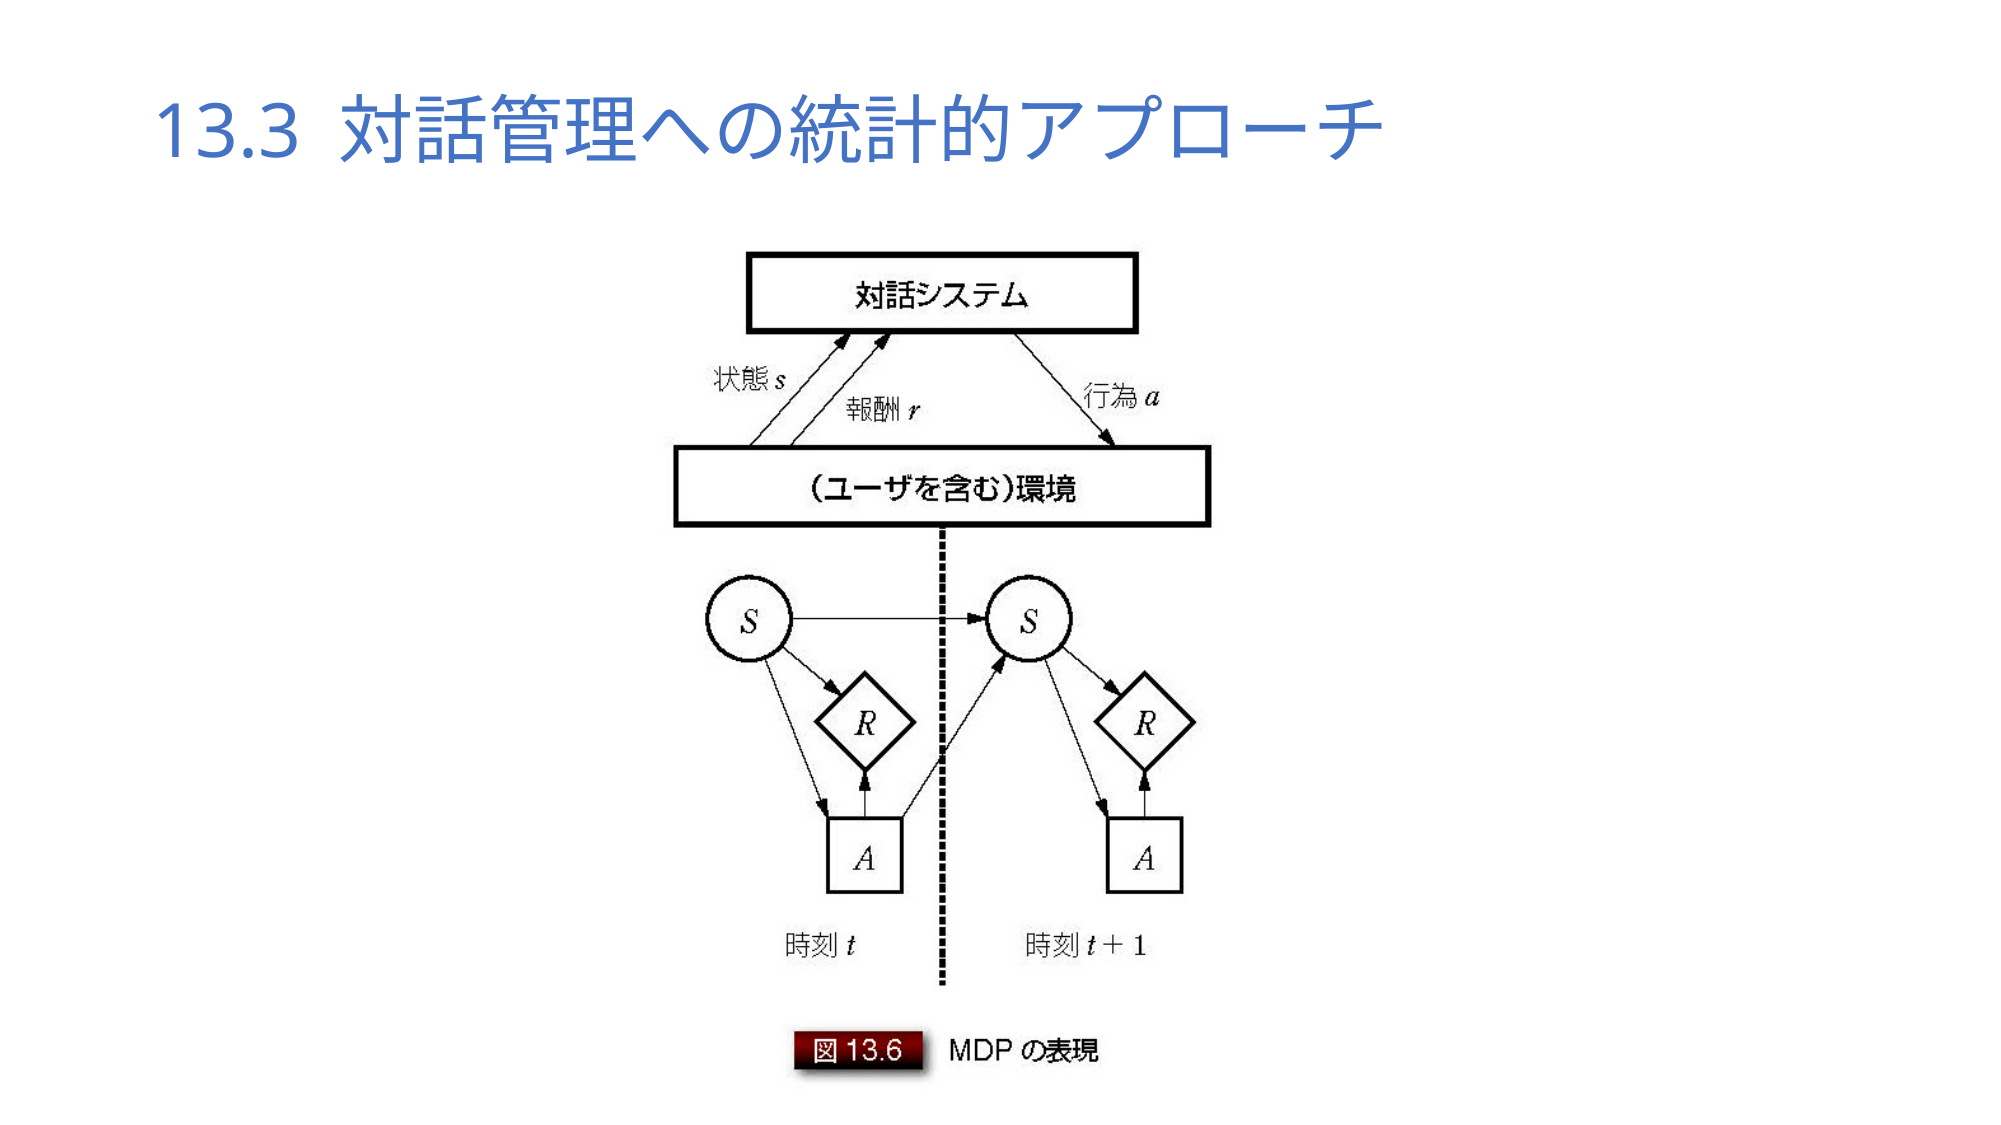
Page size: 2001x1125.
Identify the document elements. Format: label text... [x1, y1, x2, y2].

picture [638, 220, 1251, 1095]
title 13.3 対話管理への統計的アプローチ [137, 59, 1863, 208]
